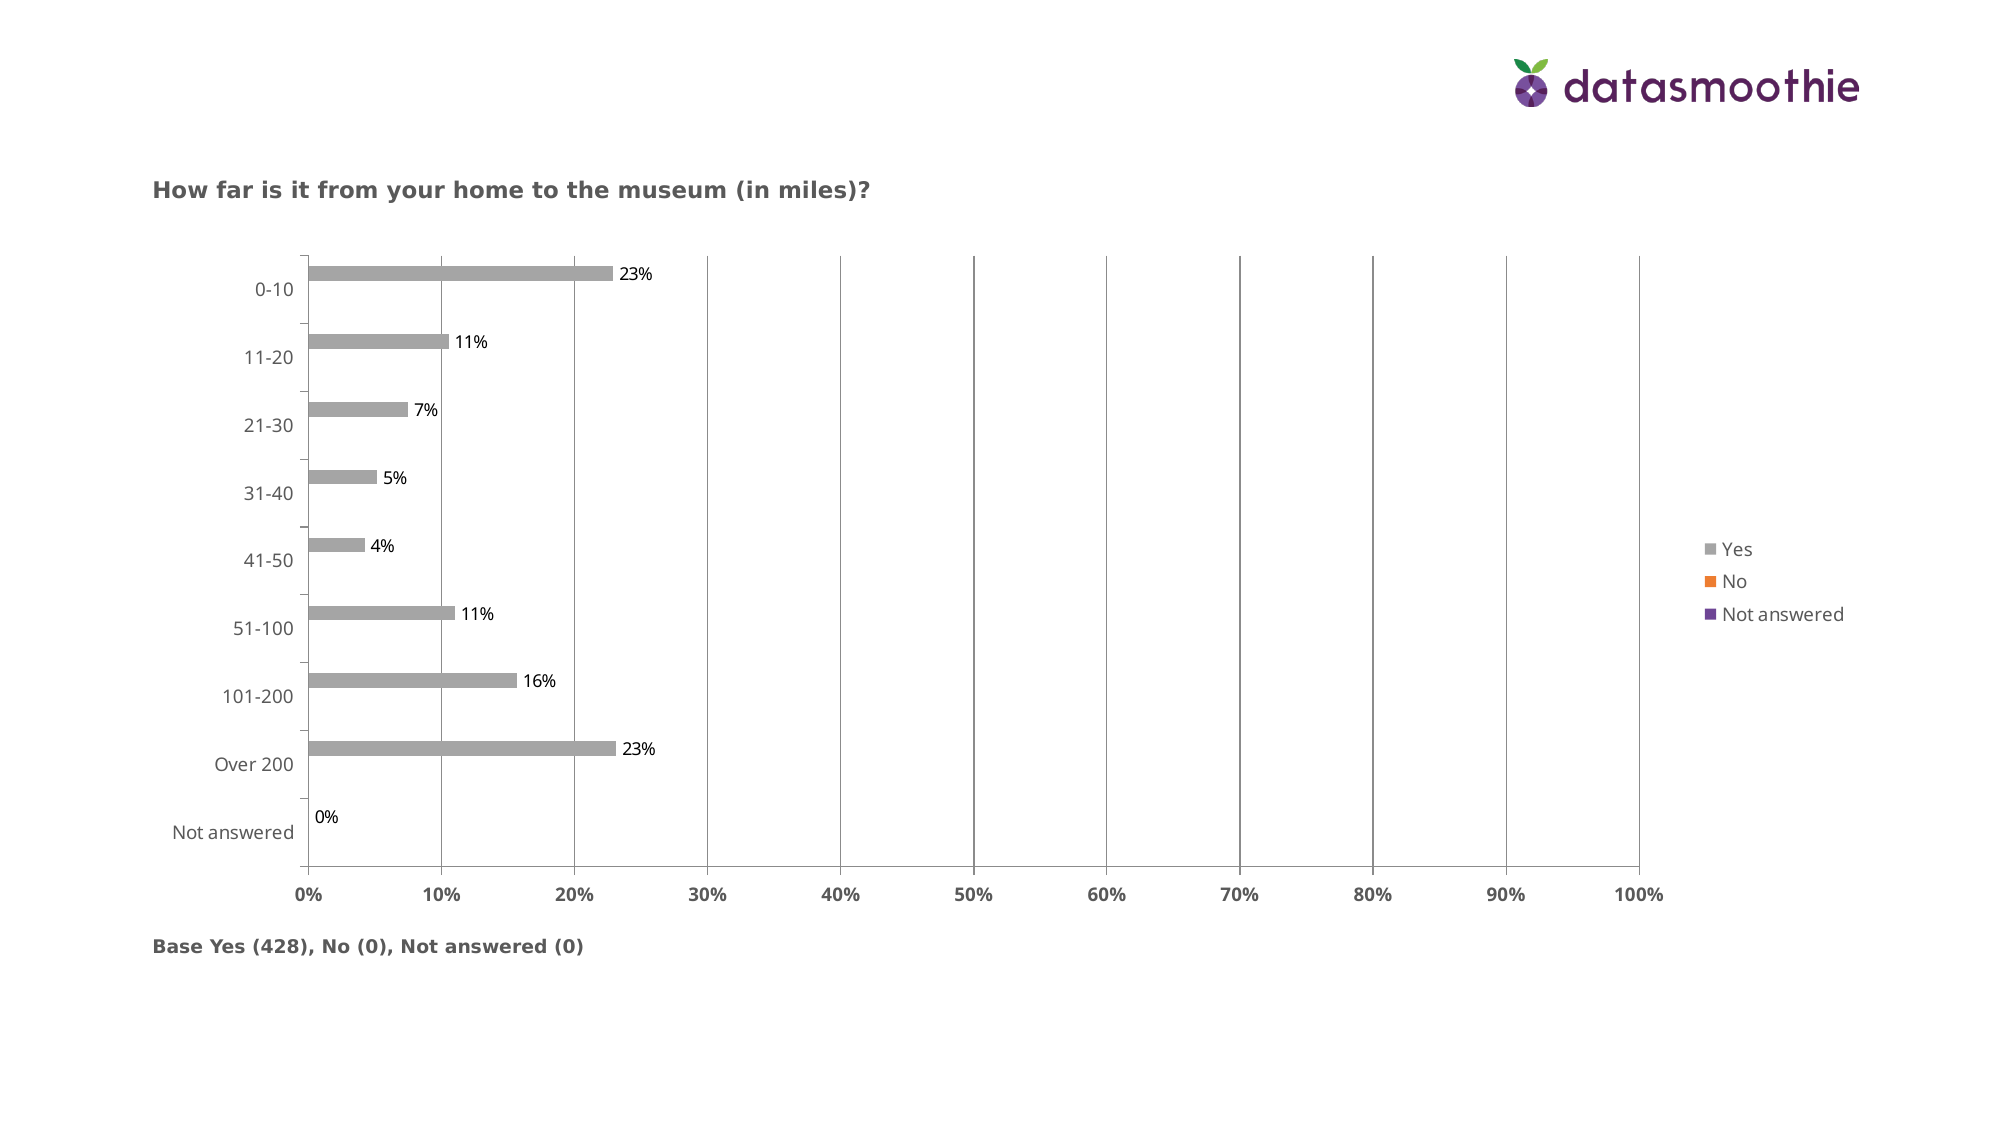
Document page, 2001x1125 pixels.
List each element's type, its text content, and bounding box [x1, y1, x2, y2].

chart [137, 242, 1863, 922]
text_box How far is it from your home to the museum (in miles)? [137, 168, 1863, 242]
text_box Base Yes (428), No (0), Not answered (0) [137, 927, 1863, 993]
picture [1514, 59, 1863, 107]
